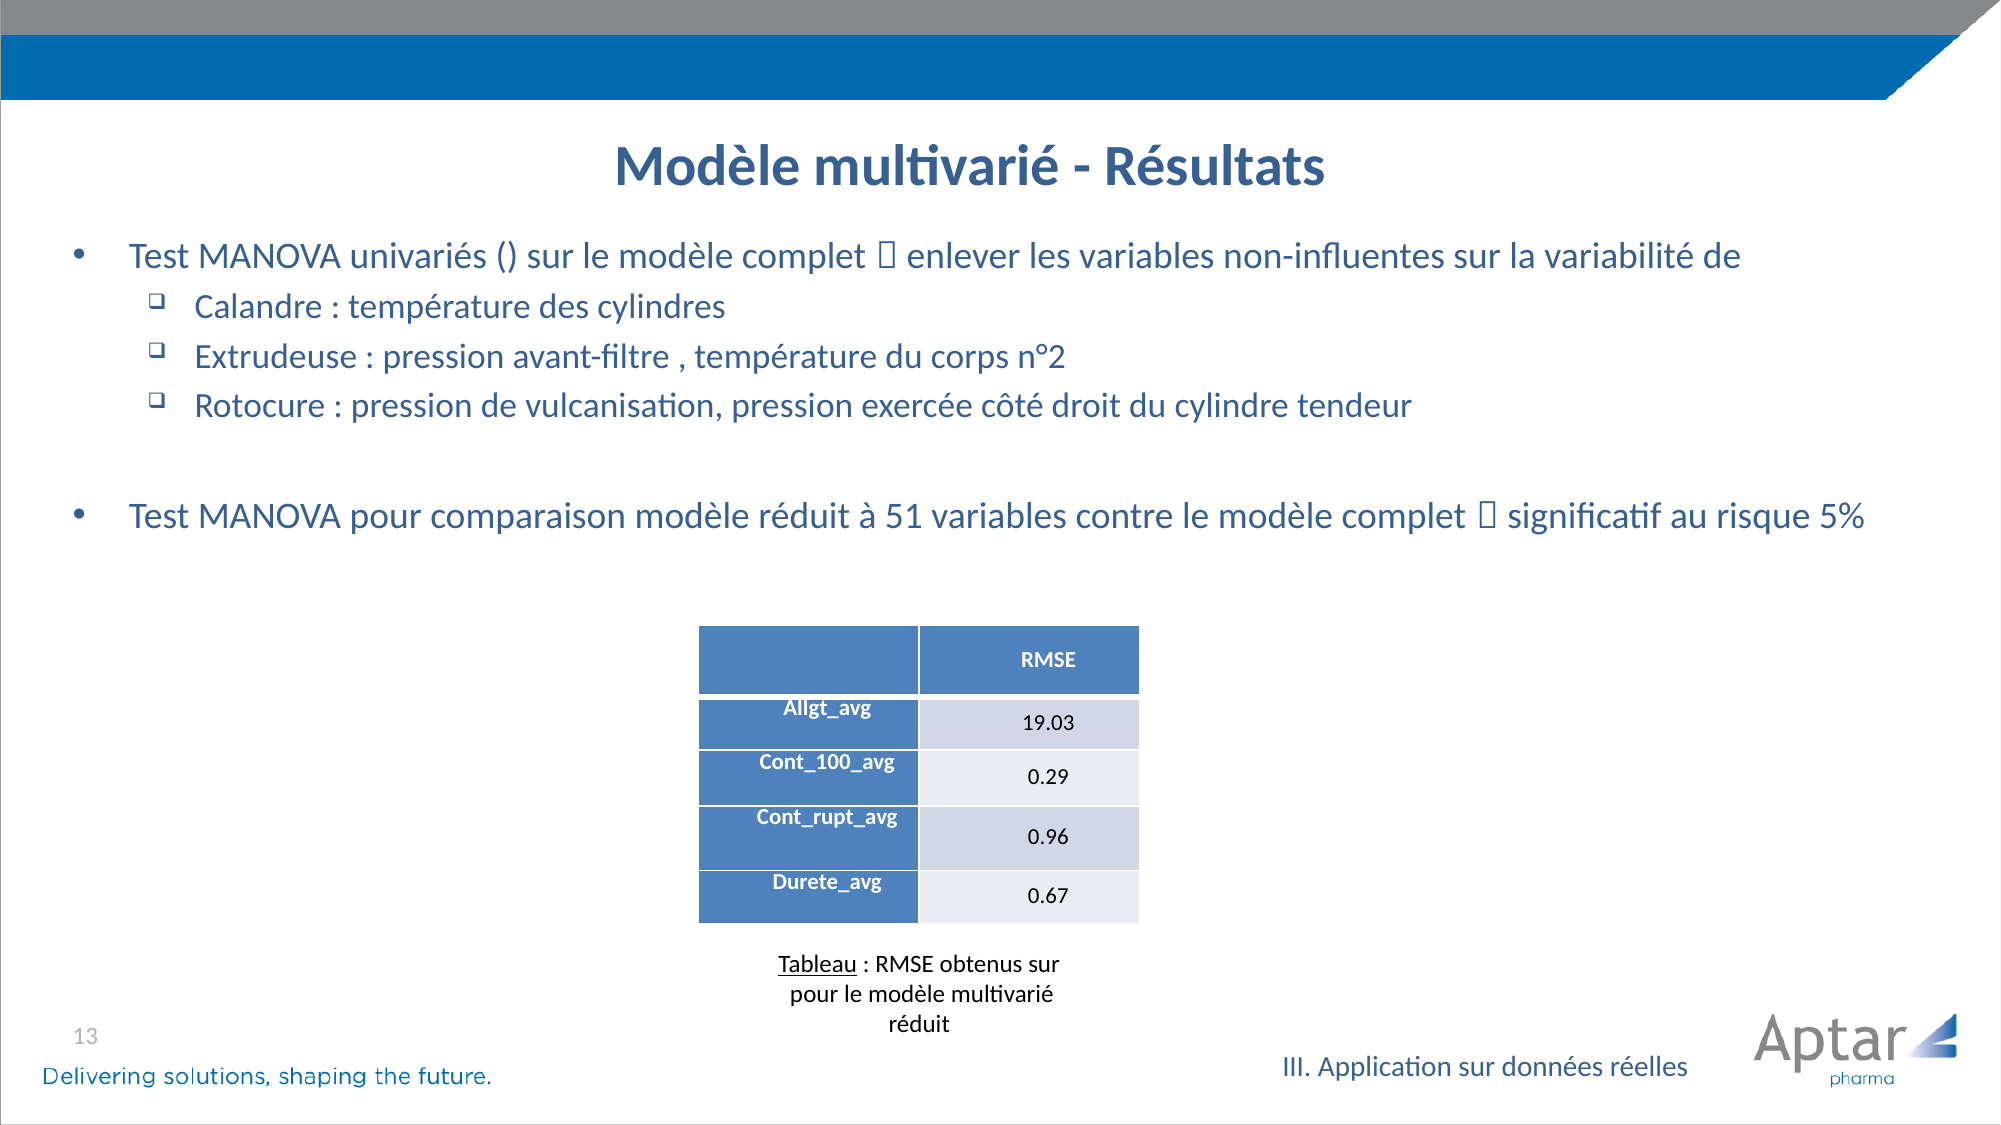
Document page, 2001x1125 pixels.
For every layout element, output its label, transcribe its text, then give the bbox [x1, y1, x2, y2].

table_cell Allgt_avg [699, 700, 918, 749]
title Modèle multivarié - Résultats [57, 94, 1883, 231]
table_cell Cont_rupt_avg [699, 807, 918, 870]
table_header RMSE [920, 626, 1139, 694]
table_cell Durete_avg [699, 871, 918, 923]
picture [0, 0, 2001, 1125]
slide_number 13 [57, 1004, 161, 1065]
table_cell 19.03 [920, 700, 1139, 749]
text_box III. Application sur données réelles [1206, 1034, 1764, 1095]
table_cell Cont_100_avg [699, 751, 918, 805]
table_cell 0.29 [920, 751, 1139, 805]
table_cell 0.67 [920, 871, 1139, 923]
table_header [699, 626, 918, 694]
table_cell 0.96 [920, 807, 1139, 870]
